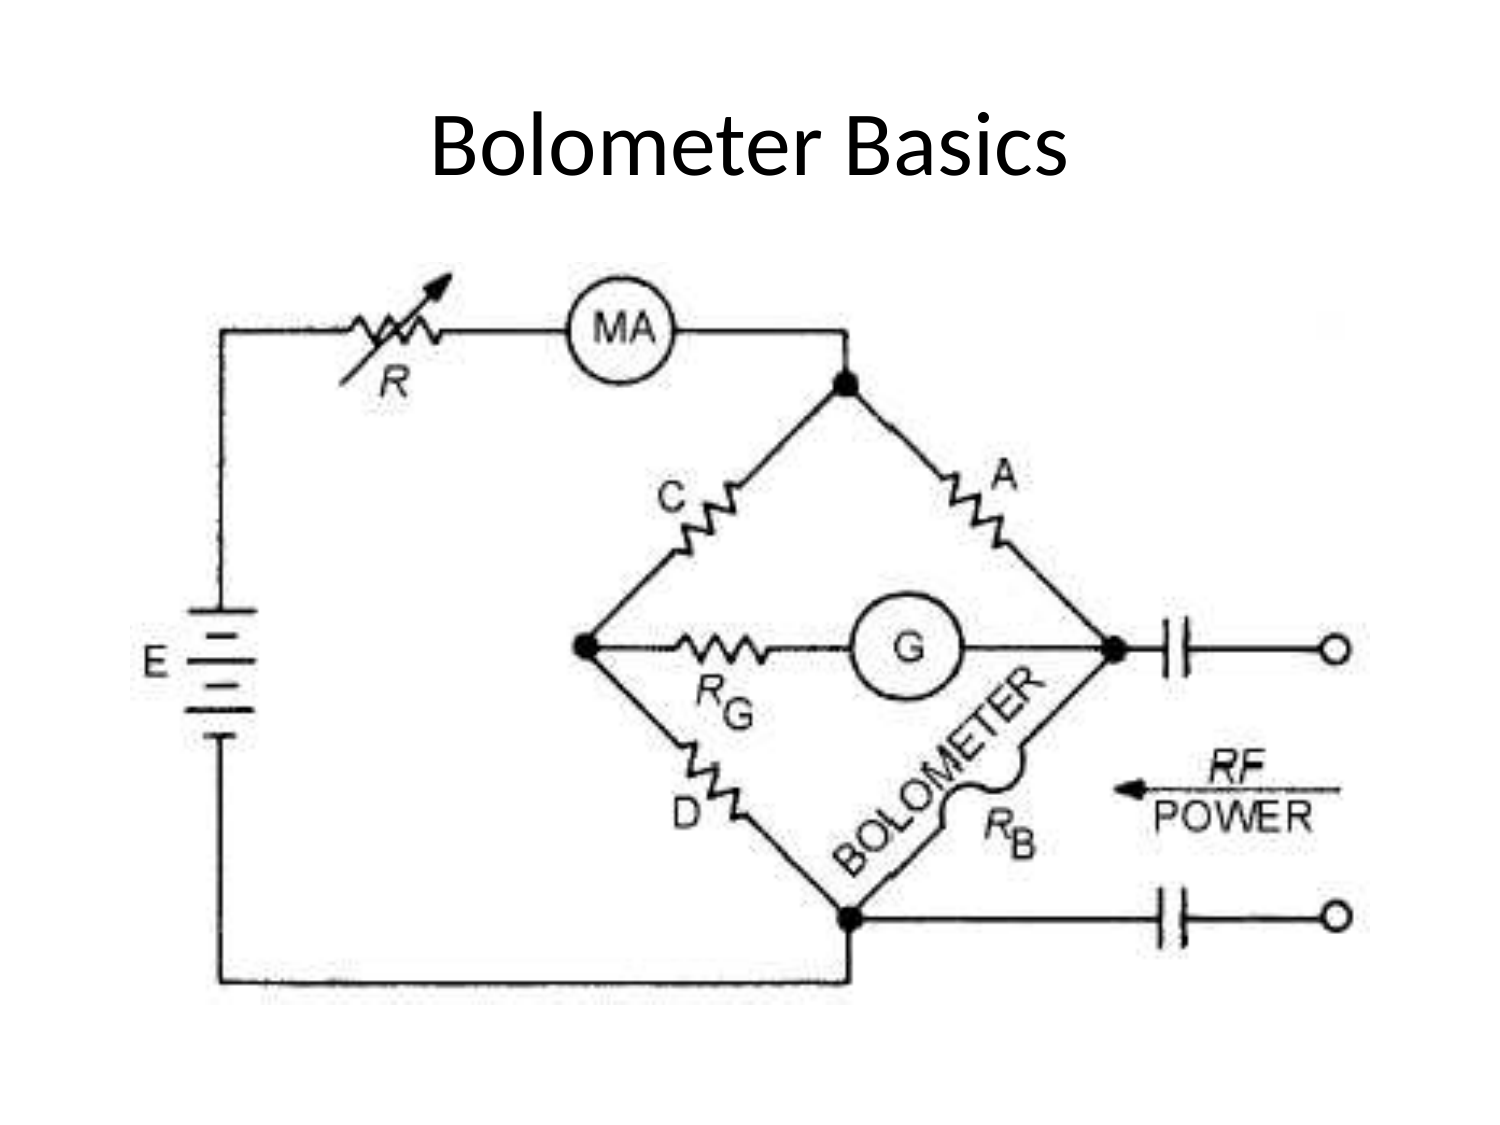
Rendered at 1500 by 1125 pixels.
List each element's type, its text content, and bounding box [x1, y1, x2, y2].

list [74, 262, 1426, 1006]
title Bolometer Basics [75, 45, 1425, 233]
